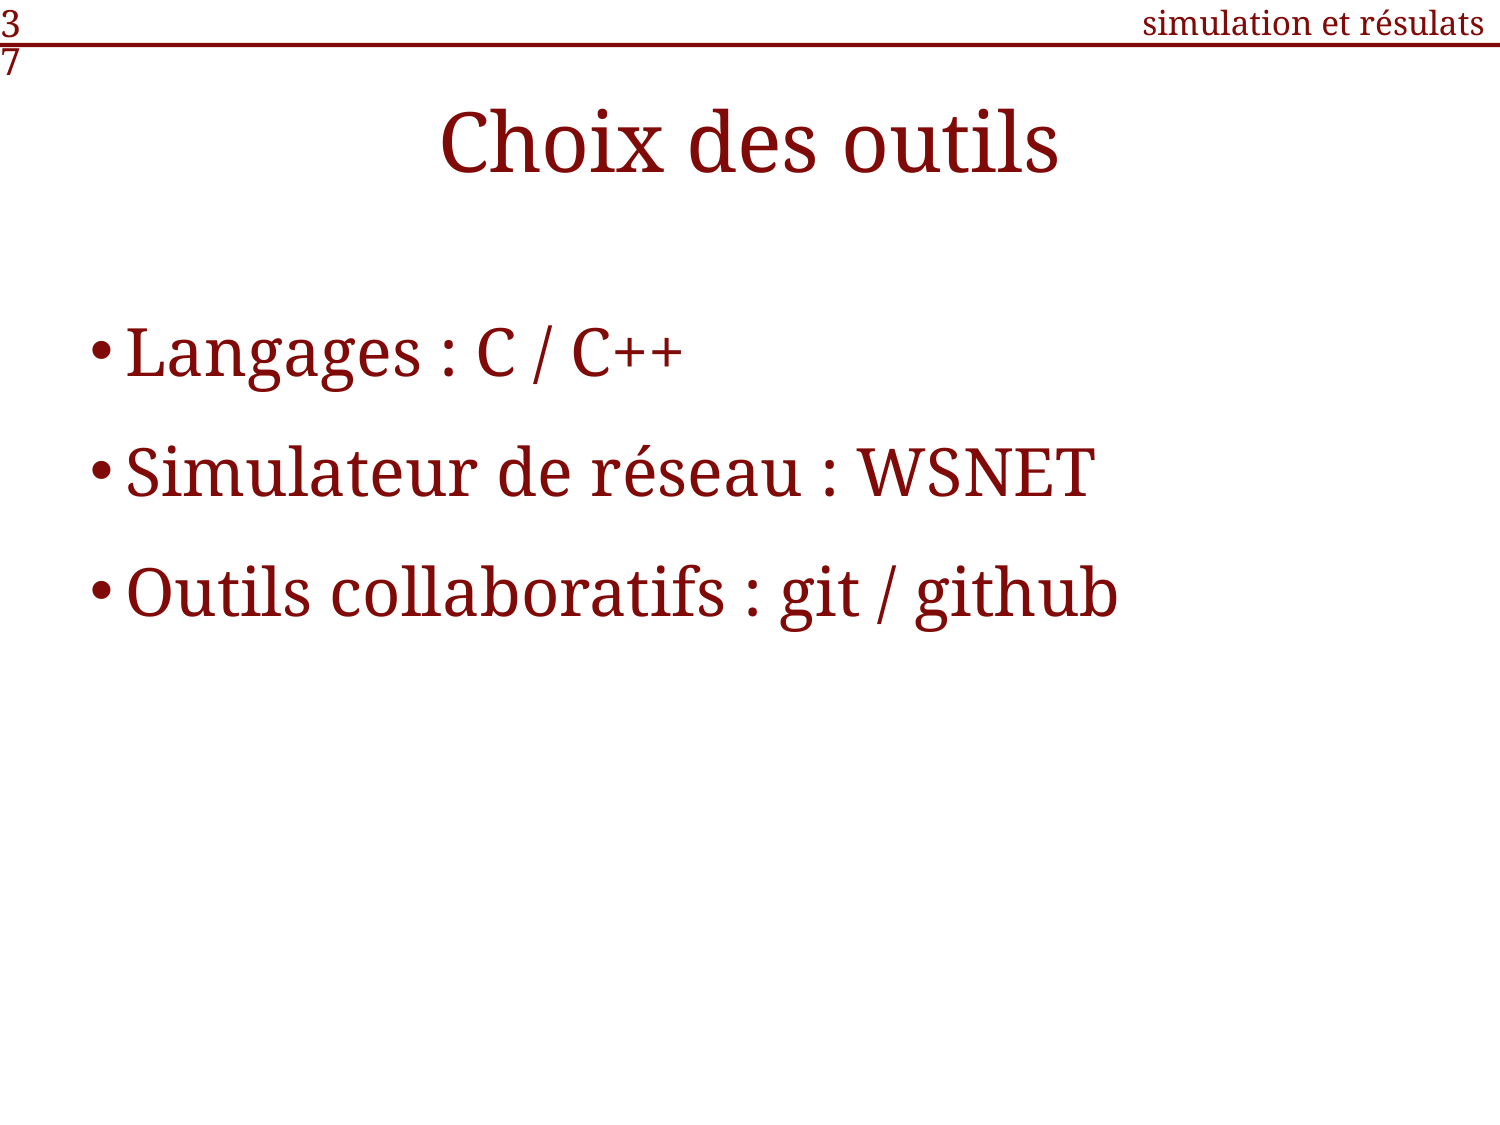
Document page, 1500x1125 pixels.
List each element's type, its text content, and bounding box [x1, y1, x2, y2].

text_box Langages : C / C++ Simulateur de réseau : WSNET Outils collaboratifs : git / github [74, 262, 1425, 1005]
text_box simulation et résulats [0, 0, 1500, 45]
text_box Choix des outils [74, 45, 1425, 233]
